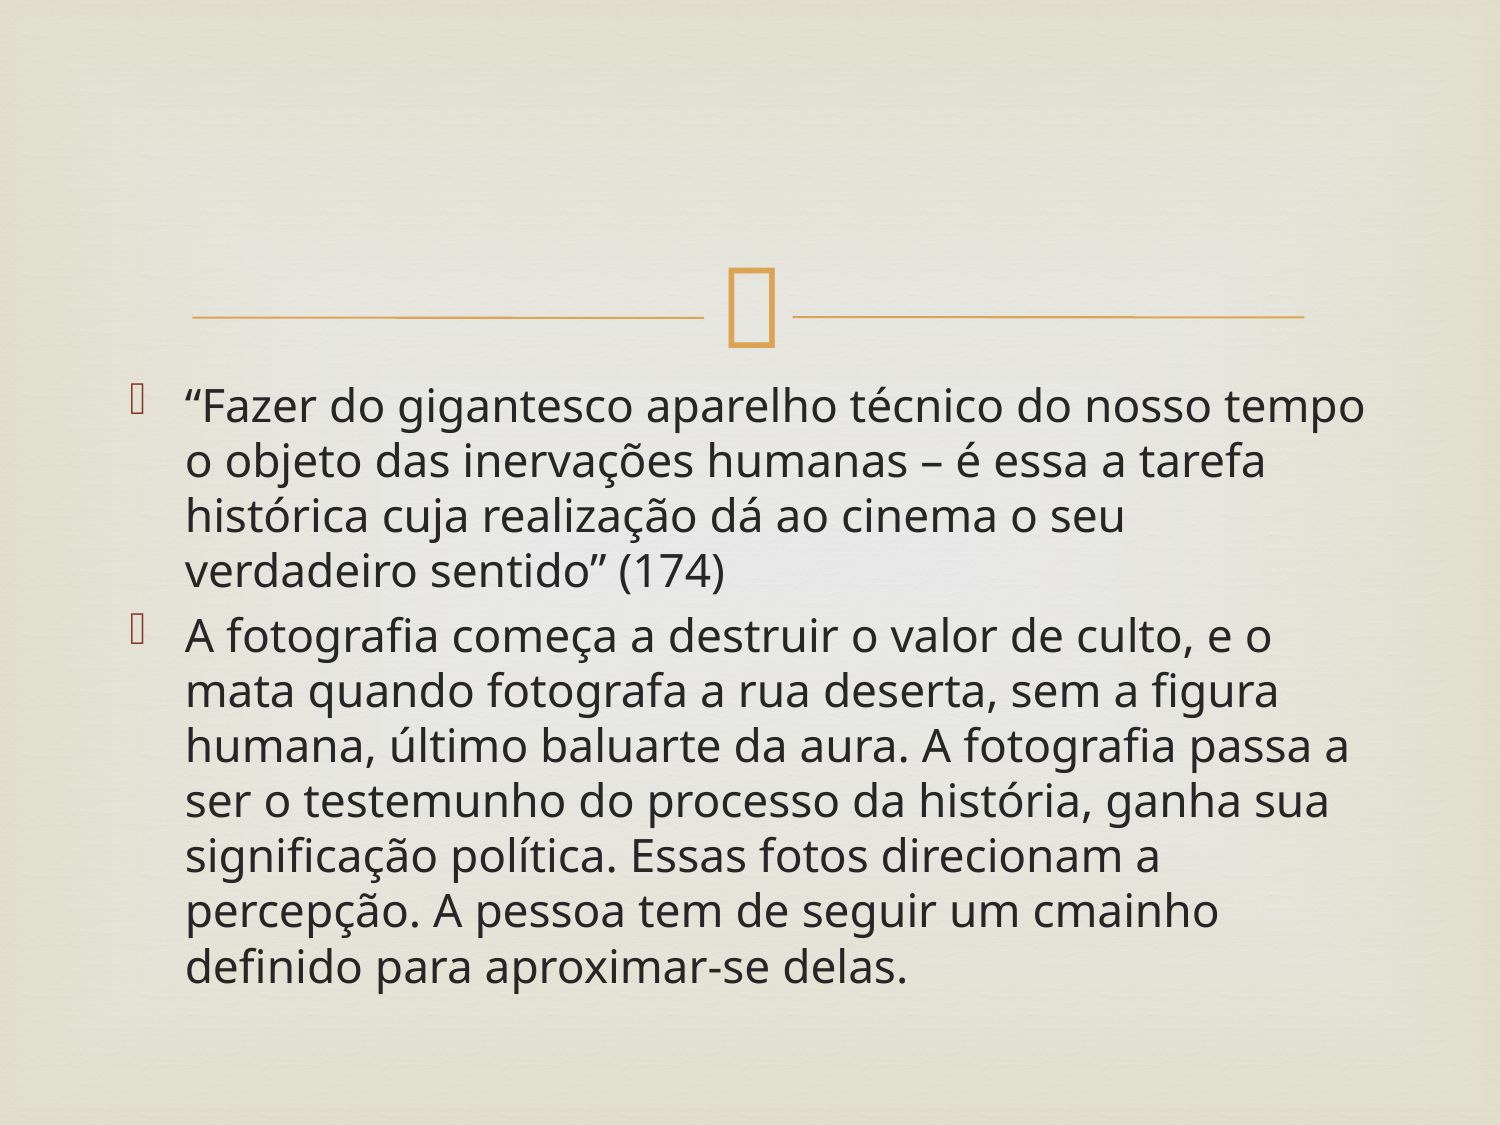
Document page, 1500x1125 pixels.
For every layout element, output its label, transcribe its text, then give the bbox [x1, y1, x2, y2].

list “Fazer do gigantesco aparelho técnico do nosso tempo o objeto das inervações humanas – é essa a tarefa histórica cuja realização dá ao cinema o seu verdadeiro sentido” (174) A fotografia começa a destruir o valor de culto, e o mata quando fotografa a rua deserta, sem a figura humana, último baluarte da aura. A fotografia passa a ser o testemunho do processo da história, ganha sua significação política. Essas fotos direcionam a percepção. A pessoa tem de seguir um cmainho definido para aproximar-se delas. [114, 368, 1386, 1005]
